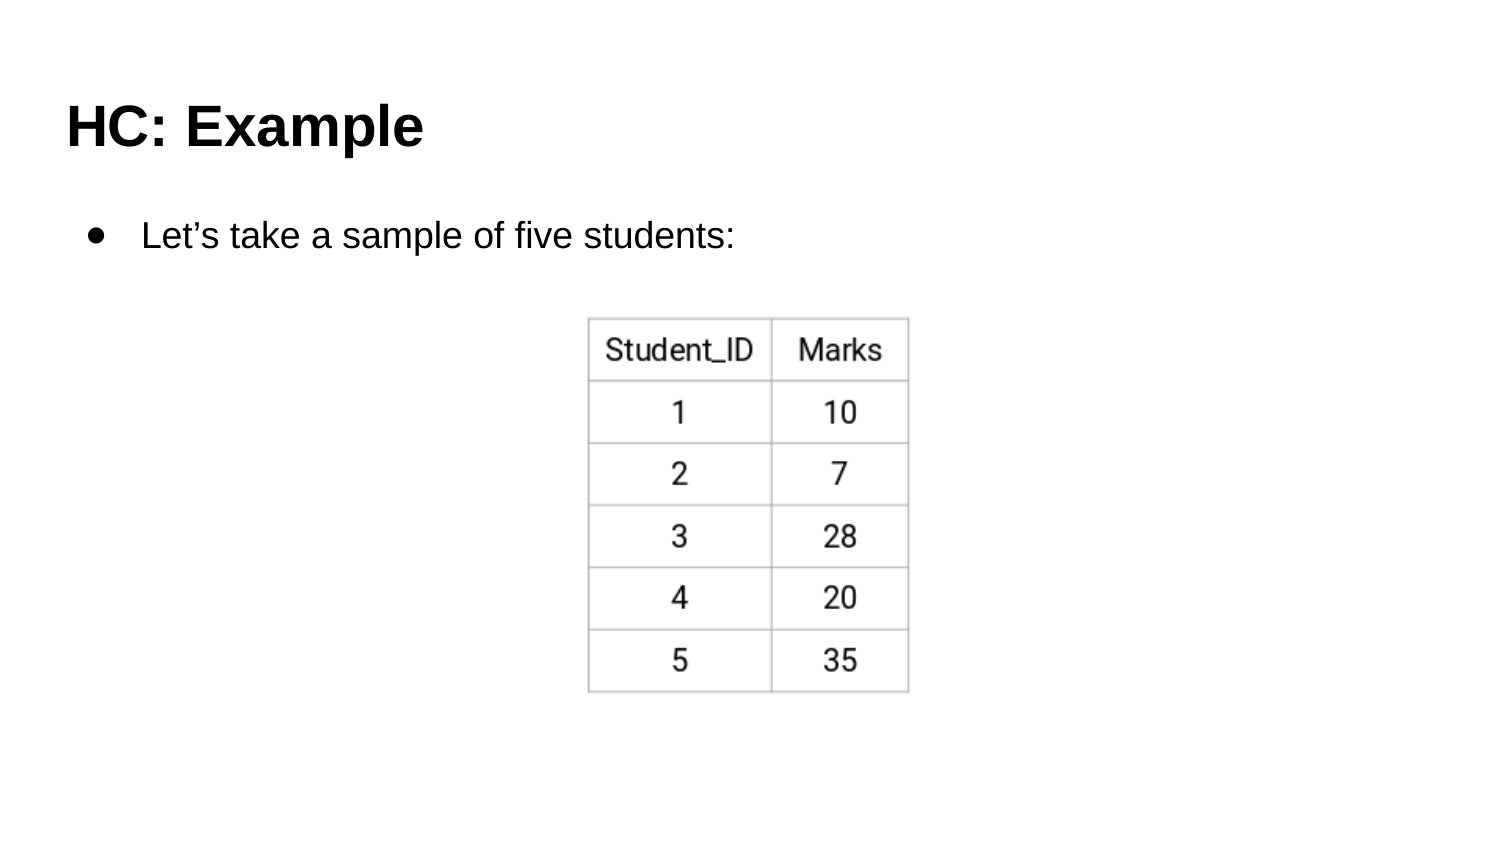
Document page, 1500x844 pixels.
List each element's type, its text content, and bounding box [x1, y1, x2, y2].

picture [585, 311, 915, 700]
title HC: Example [51, 72, 1449, 167]
list Let’s take a sample of five students: [51, 189, 1449, 750]
